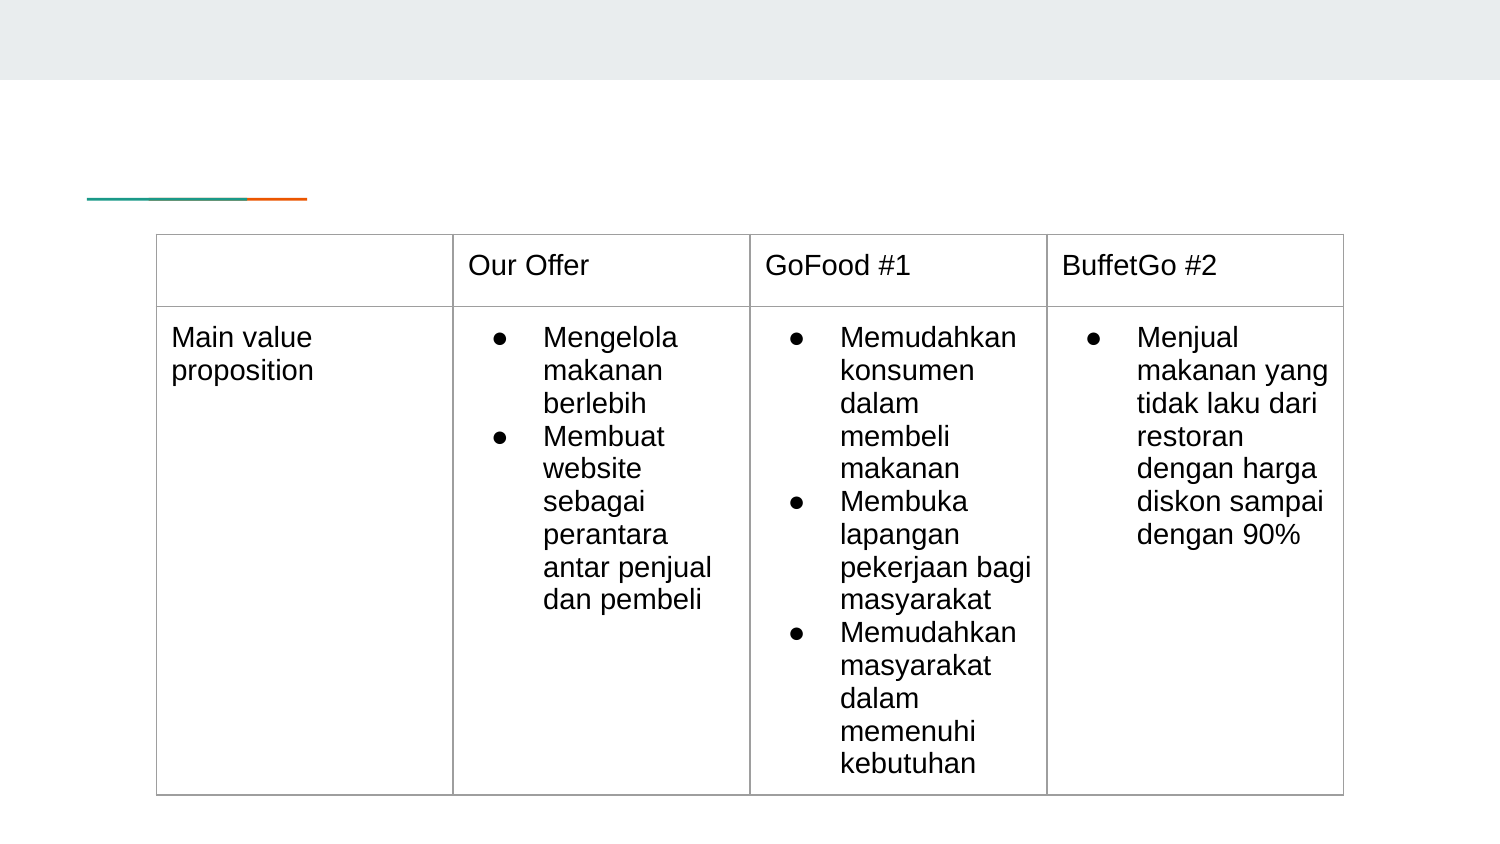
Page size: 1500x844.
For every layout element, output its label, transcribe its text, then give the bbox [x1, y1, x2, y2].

table_header Our Offer [454, 235, 749, 306]
table_header GoFood #1 [751, 235, 1046, 306]
table_cell Main value proposition [157, 307, 452, 794]
table_header [157, 235, 452, 306]
table_cell Mengelola makanan berlebih Membuat website sebagai perantara antar penjual dan pembeli [454, 307, 749, 794]
table_cell Menjual makanan yang tidak laku dari restoran dengan harga diskon sampai dengan 90% [1048, 307, 1343, 794]
table_header BuffetGo #2 [1048, 235, 1343, 306]
table_cell Memudahkan konsumen dalam membeli makanan Membuka lapangan pekerjaan bagi masyarakat Memudahkan masyarakat dalam memenuhi kebutuhan [751, 307, 1046, 794]
